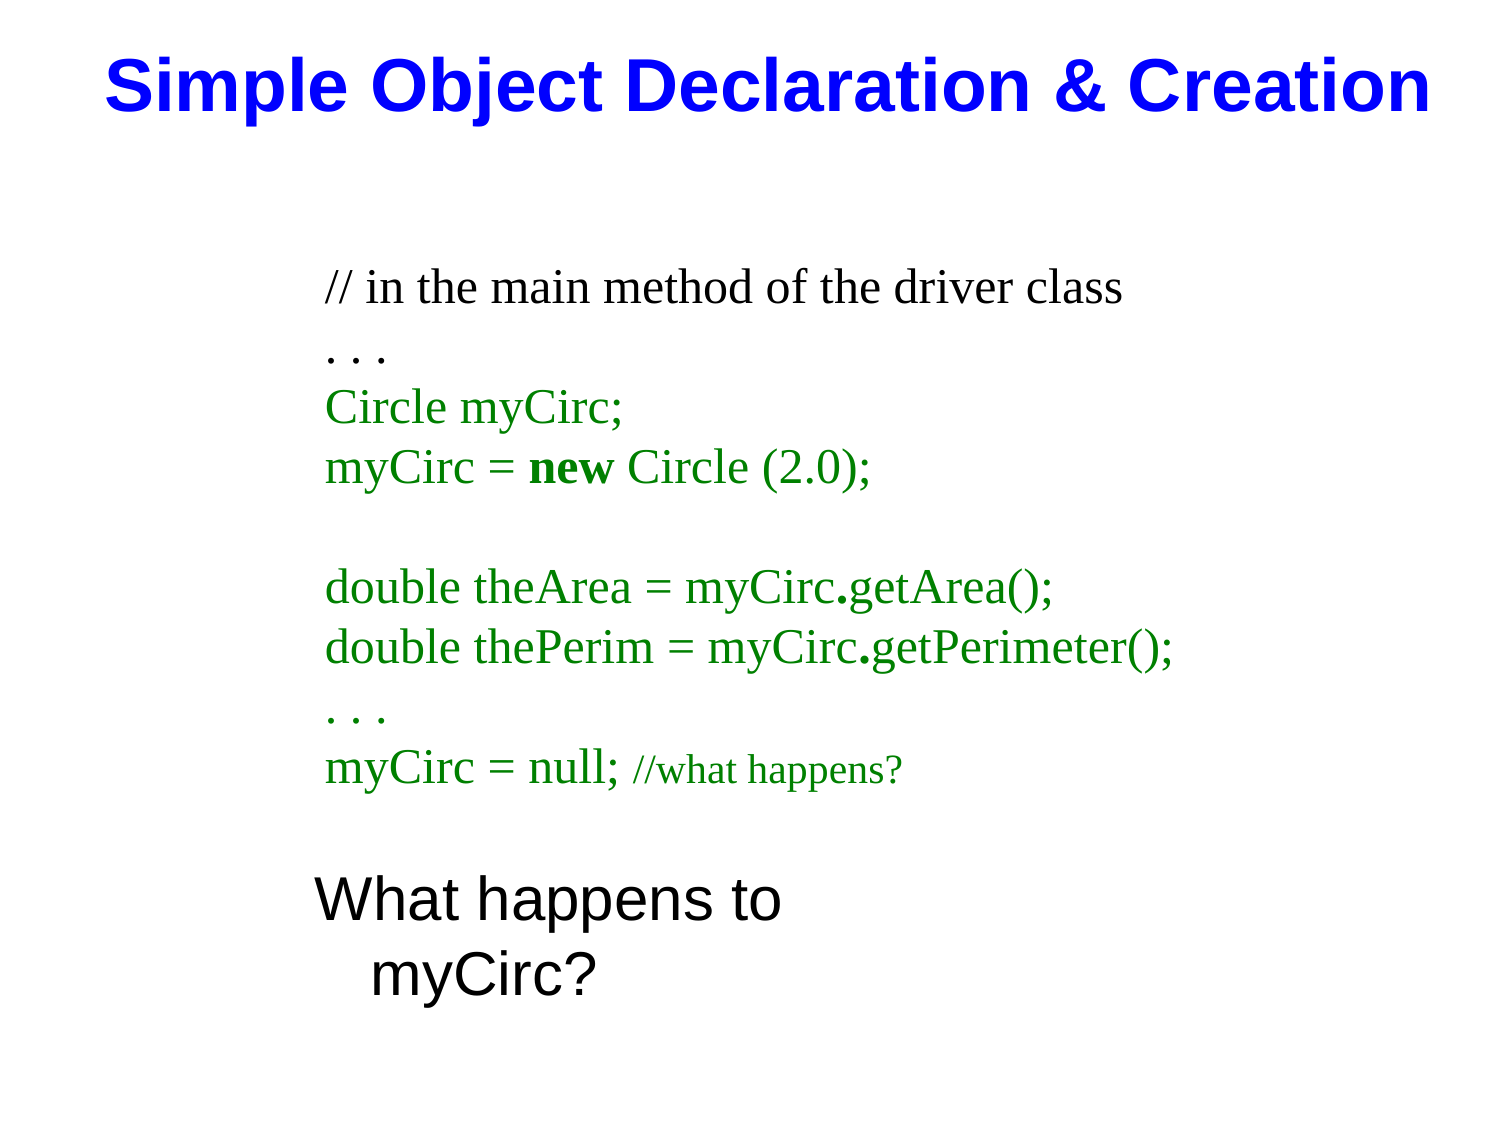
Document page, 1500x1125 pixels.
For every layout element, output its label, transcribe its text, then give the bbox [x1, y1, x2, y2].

list What happens to myCirc? [306, 851, 1035, 953]
text_box // in the main method of the driver class . . . Circle myCirc; myCirc = new Circle (2.0); double theArea = myCirc.getArea(); double thePerim = myCirc.getPerimeter(); . . . myCirc = null; //what happens? [317, 246, 1183, 802]
title Simple Object Declaration & Creation [36, 0, 1500, 163]
